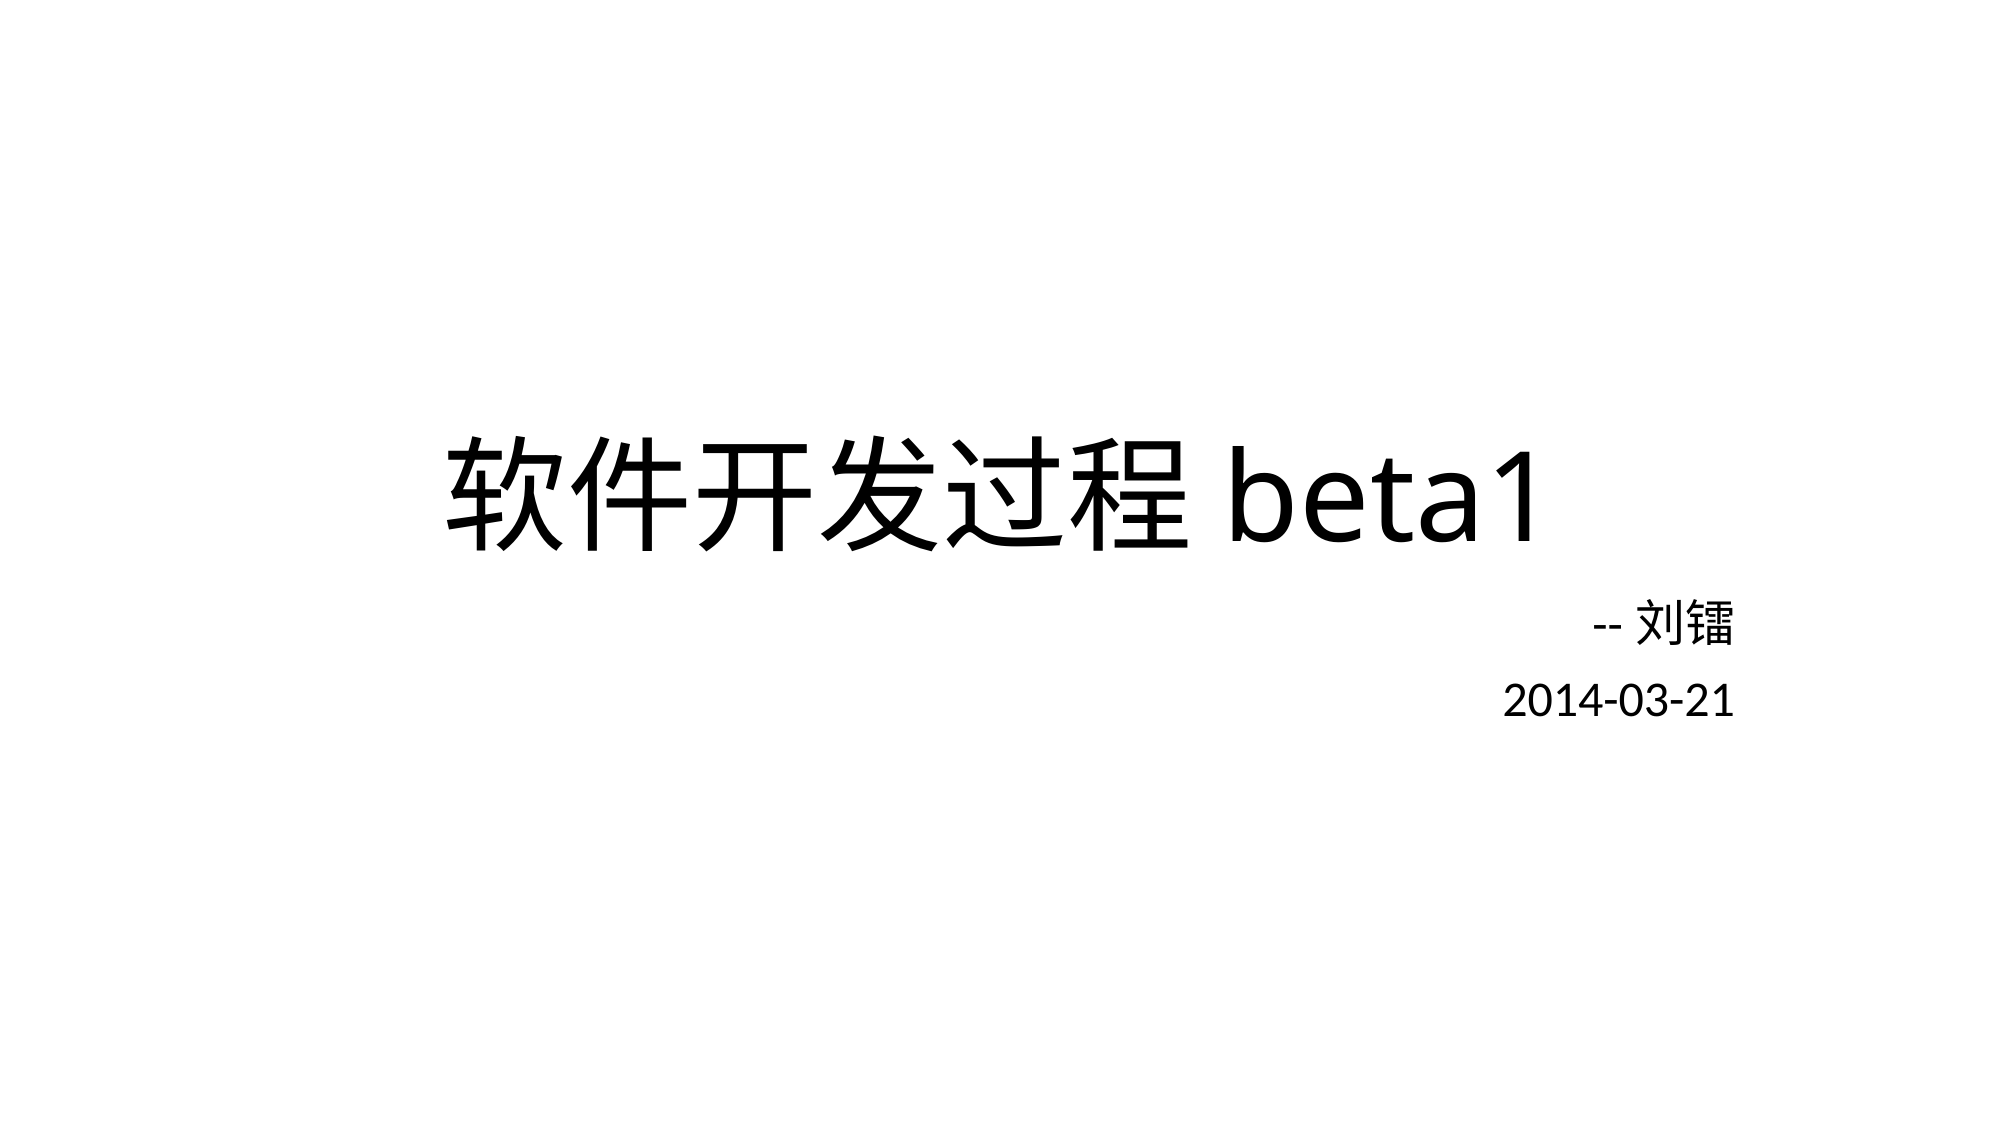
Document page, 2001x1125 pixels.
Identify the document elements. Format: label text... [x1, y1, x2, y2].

subtitle --刘镭 2014-03-21 [249, 590, 1750, 863]
title 软件开发过程beta1 [249, 184, 1750, 576]
